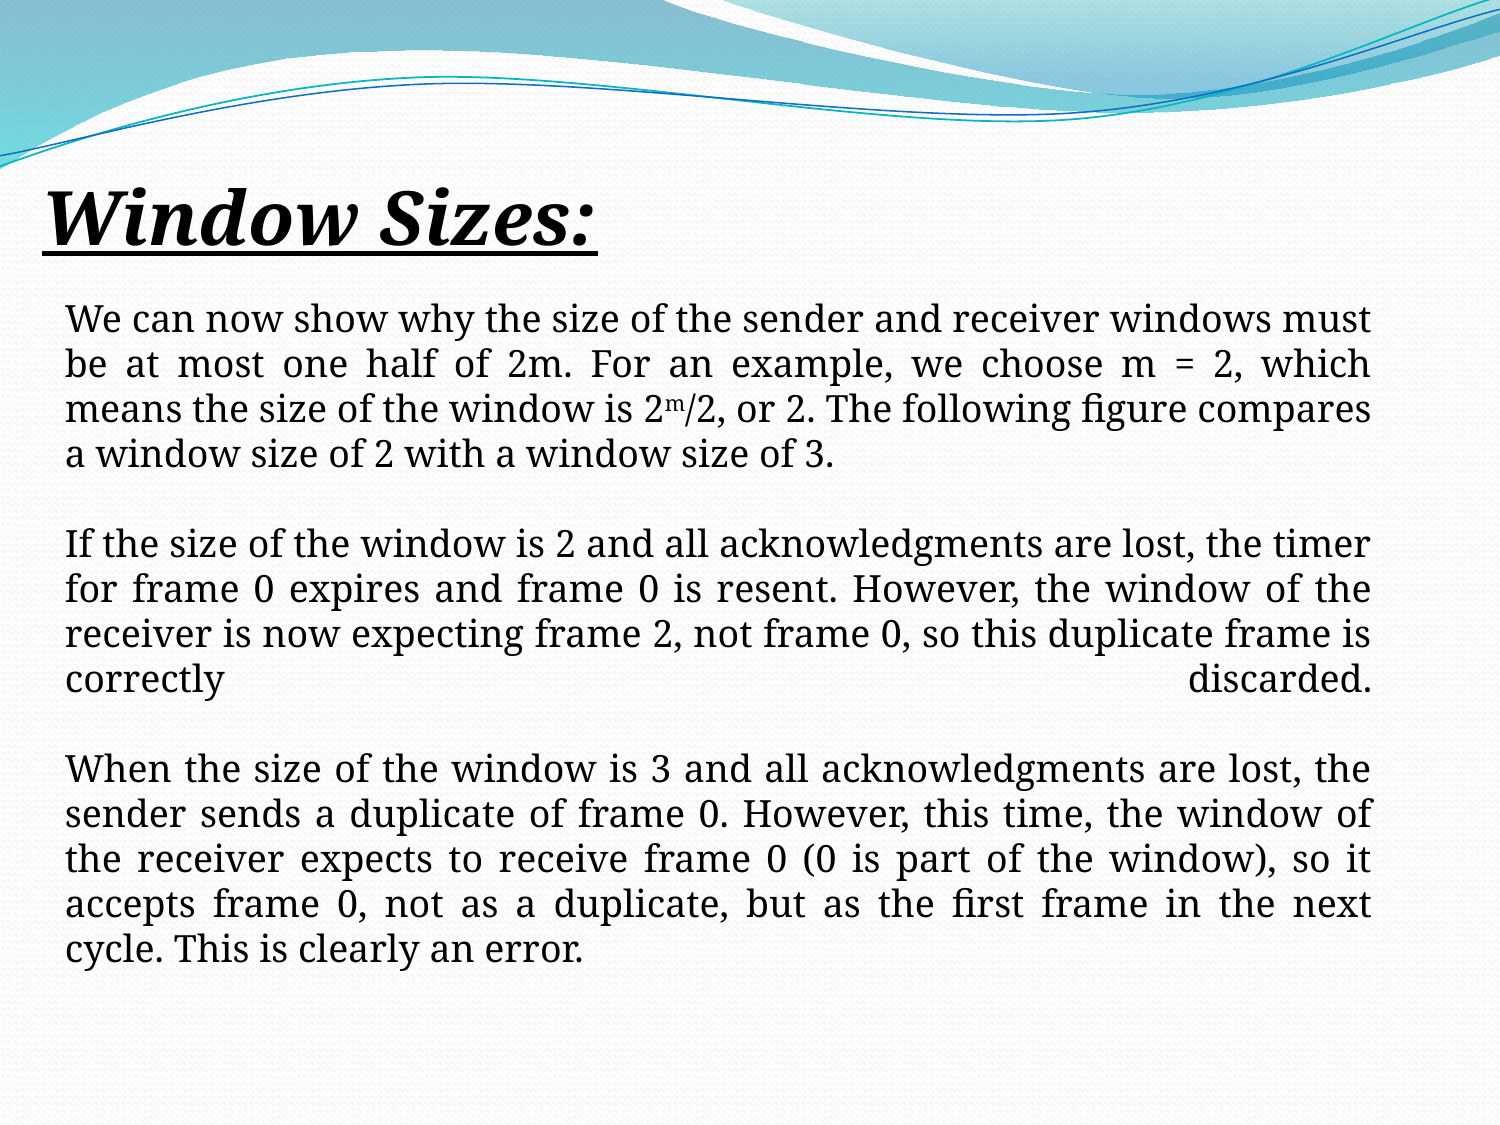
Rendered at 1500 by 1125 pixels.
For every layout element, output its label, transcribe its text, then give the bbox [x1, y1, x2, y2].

text_box Window Sizes: [26, 162, 613, 268]
text_box We can now show why the size of the sender and receiver windows must be at most one half of 2m. For an example, we choose m = 2, which means the size of the window is 2m/2, or 2. The following figure compares a window size of 2 with a window size of 3. If the size of the window is 2 and all acknowledgments are lost, the timer for frame 0 expires and frame 0 is resent. However, the window of the receiver is now expecting frame 2, not frame 0, so this duplicate frame is correctly discarded. When the size of the window is 3 and all acknowledgments are lost, the sender sends a duplicate of frame 0. However, this time, the window of the receiver expects to receive frame 0 (0 is part of the window), so it accepts frame 0, not as a duplicate, but as the first frame in the next cycle. This is clearly an error. [49, 287, 1388, 1023]
